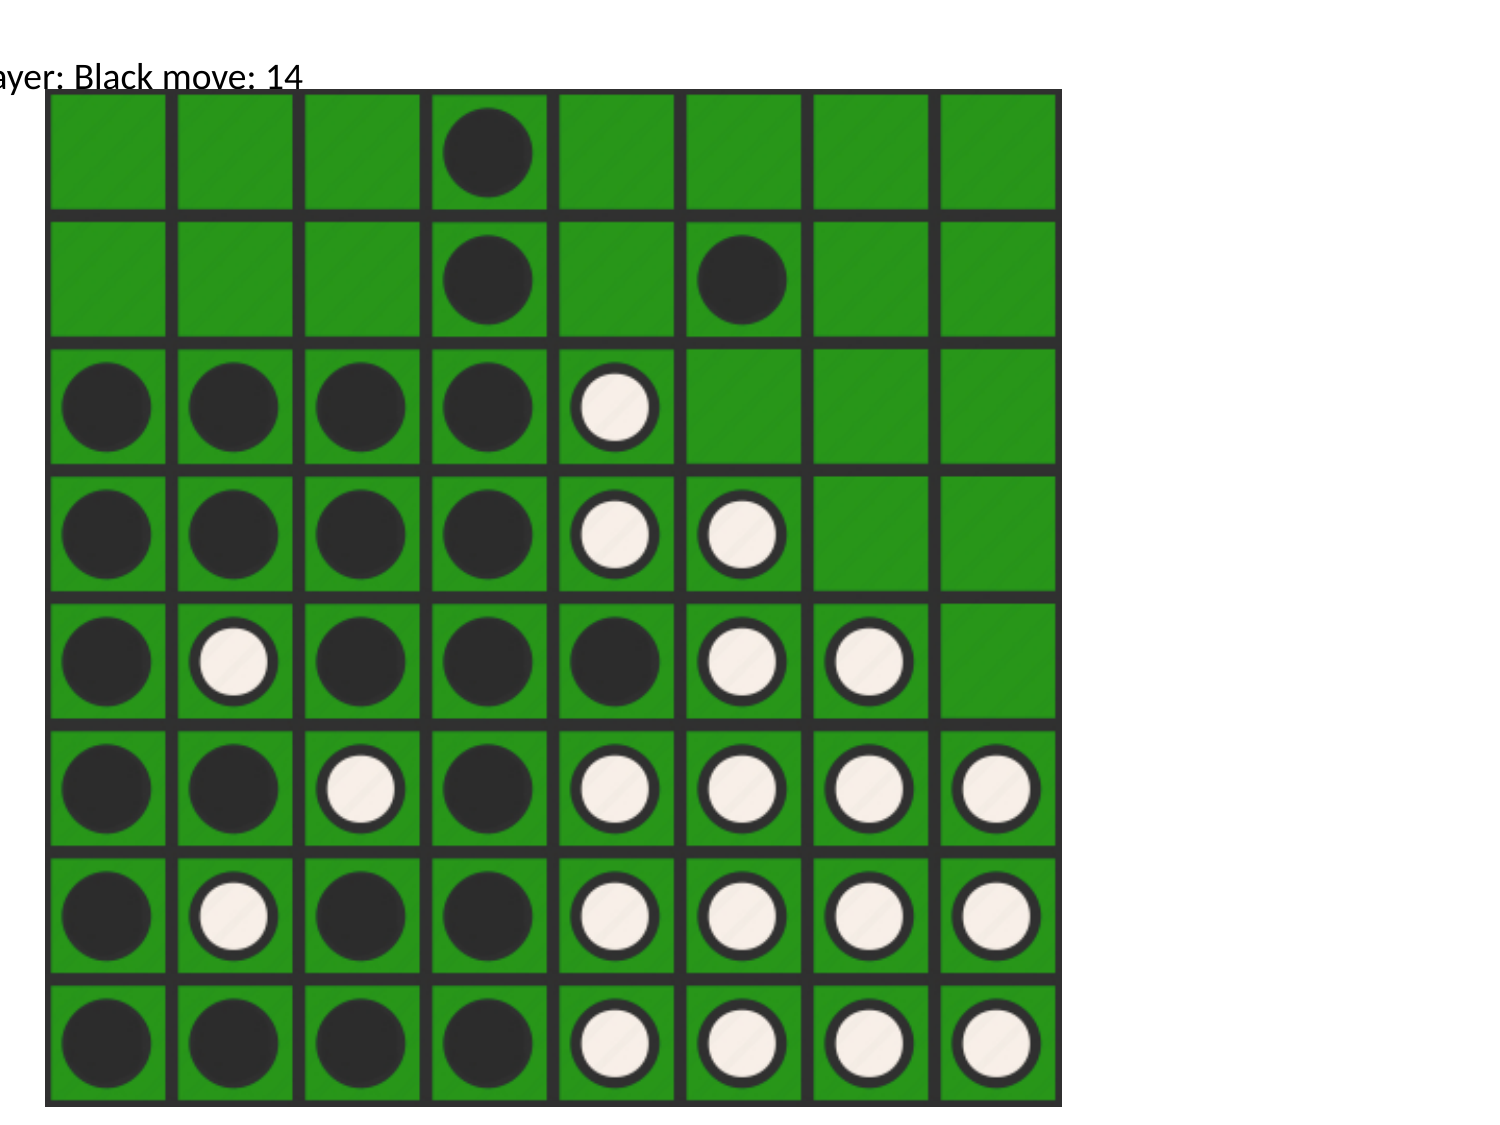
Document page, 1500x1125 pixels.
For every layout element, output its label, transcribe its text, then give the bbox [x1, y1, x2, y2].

picture [44, 89, 1062, 1107]
text_box turn: 41 player: Black move: 14 [0, 44, 319, 105]
